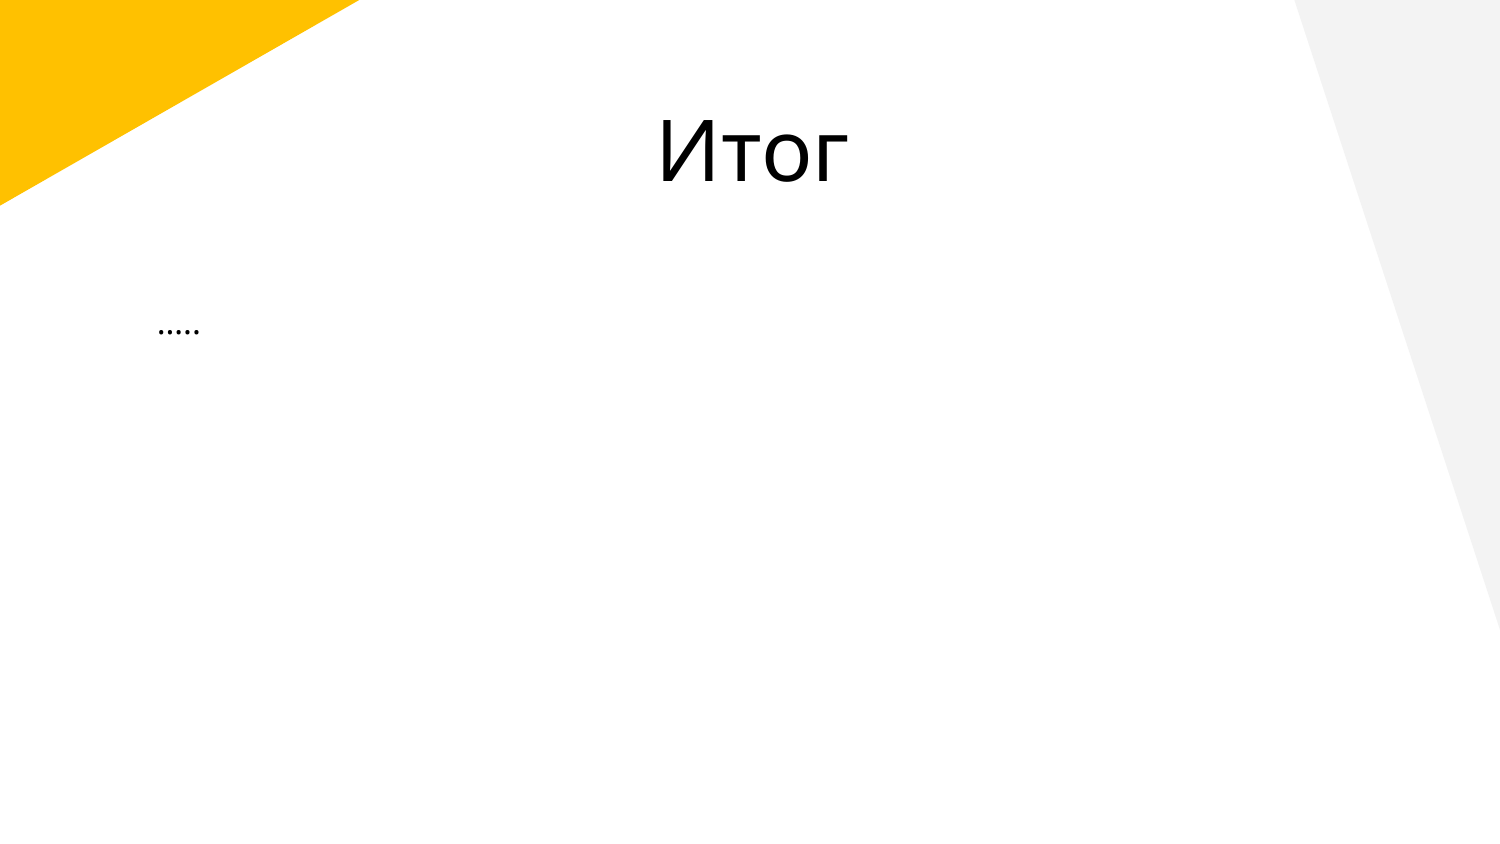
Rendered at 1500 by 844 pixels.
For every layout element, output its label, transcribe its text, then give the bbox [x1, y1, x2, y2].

title Итог [88, 80, 1418, 175]
subtitle ….. [118, 286, 428, 449]
